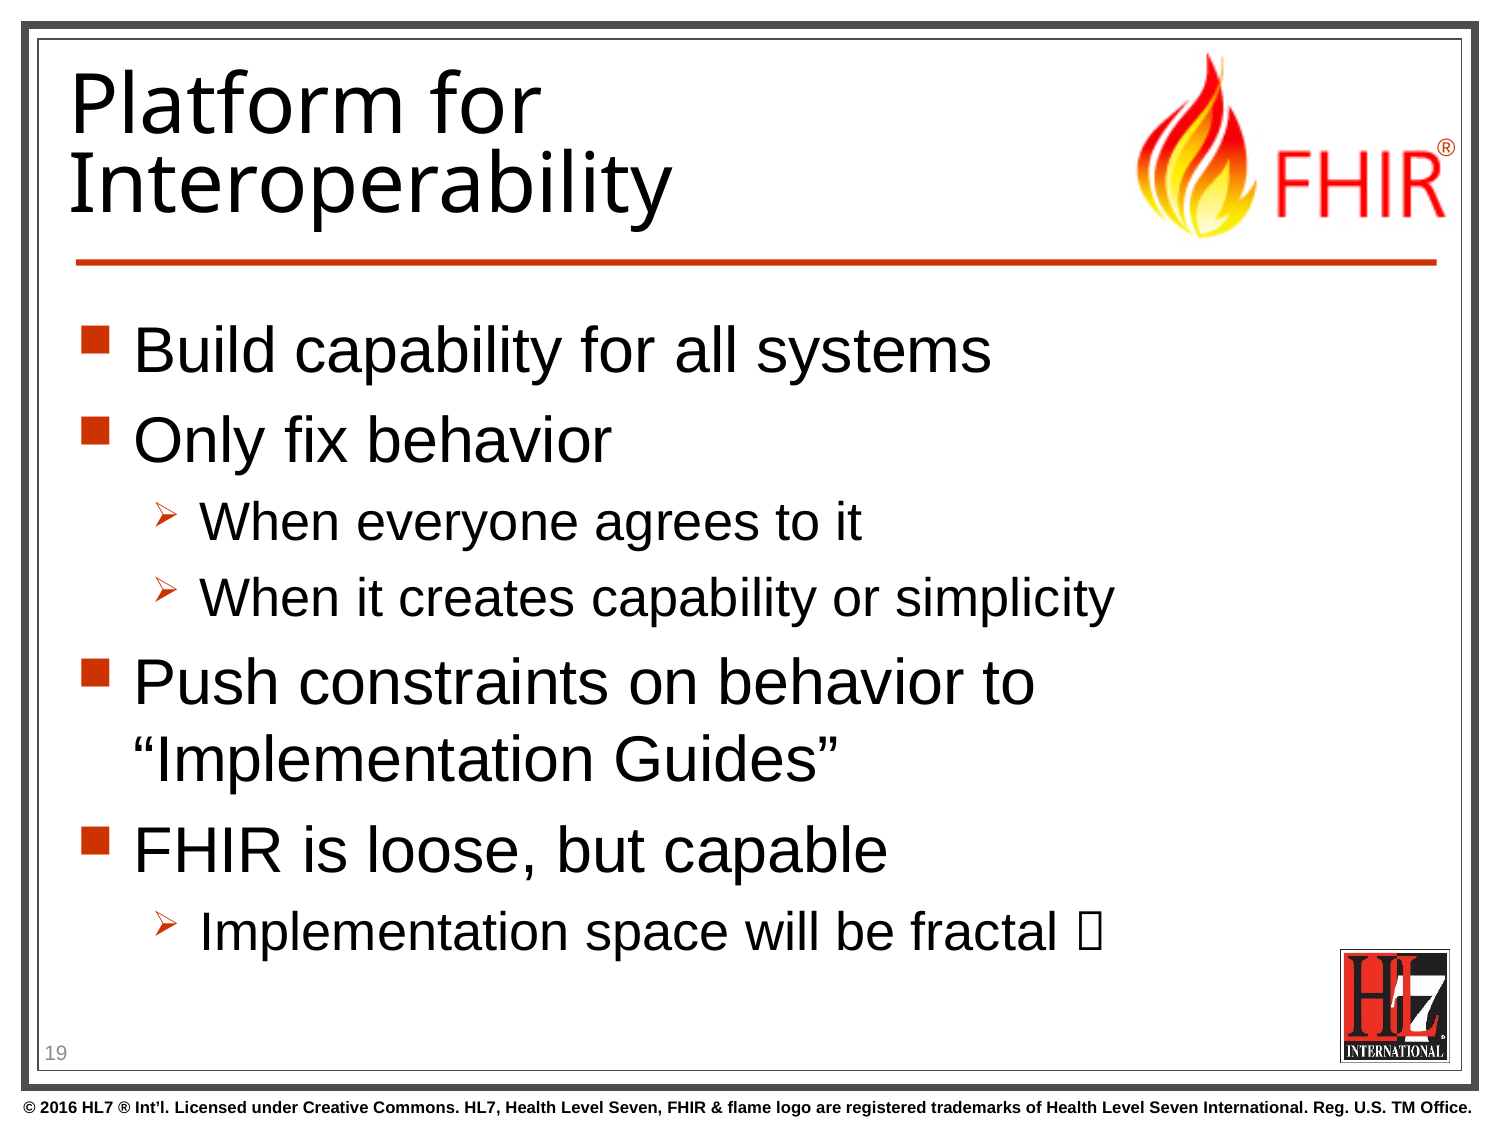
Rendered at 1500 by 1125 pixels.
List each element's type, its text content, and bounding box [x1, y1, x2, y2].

slide_number 19 [29, 1034, 148, 1071]
picture [1124, 42, 1458, 249]
title Platform for Interoperability [53, 54, 1128, 244]
picture [1340, 949, 1450, 1063]
list Build capability for all systems Only fix behavior When everyone agrees to it When it creates capability or simplicity Push constraints on behavior to “Implementation Guides” FHIR is loose, but capable Implementation space will be fractal  [62, 299, 1438, 1059]
